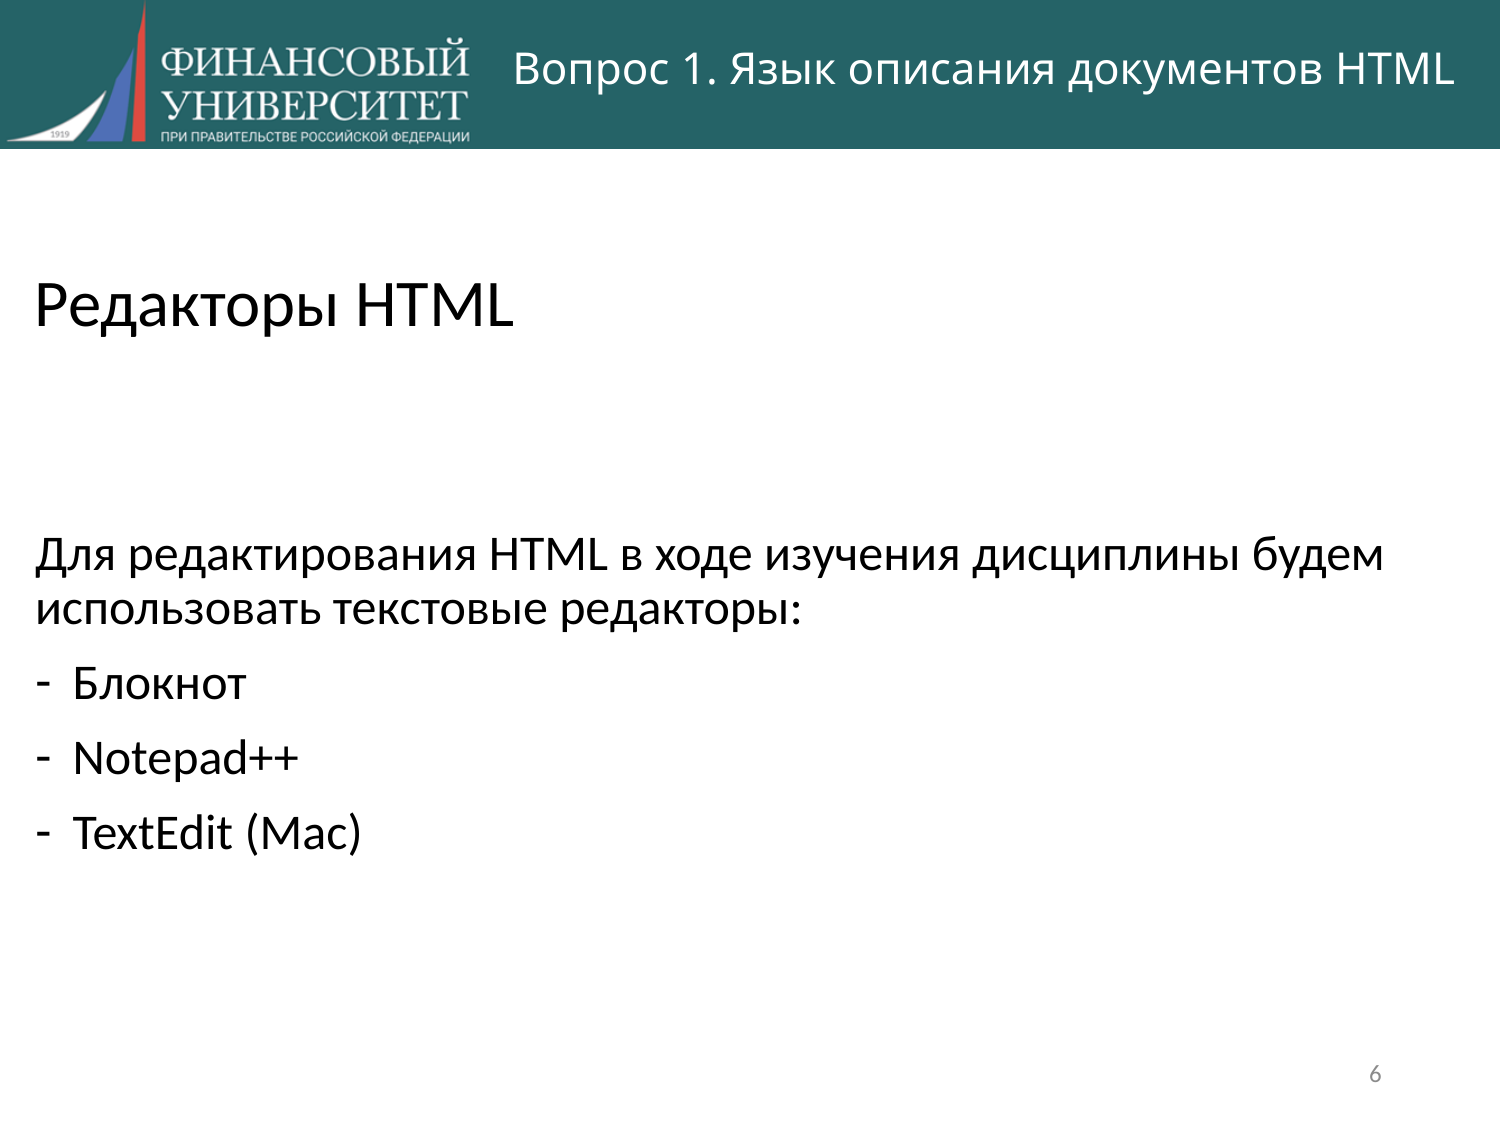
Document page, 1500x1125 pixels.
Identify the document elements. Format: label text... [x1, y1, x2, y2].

title Вопрос 1. Язык описания документов HTML [497, 20, 1479, 120]
picture [0, 0, 1500, 149]
list Для редактирования HTML в ходе изучения дисциплины будем использовать текстовые редакторы: Блокнот Notepad++ TextEdit (Mac) [20, 519, 1479, 1025]
slide_number 6 [1059, 1042, 1397, 1103]
text_box Редакторы HTML [19, 252, 770, 348]
